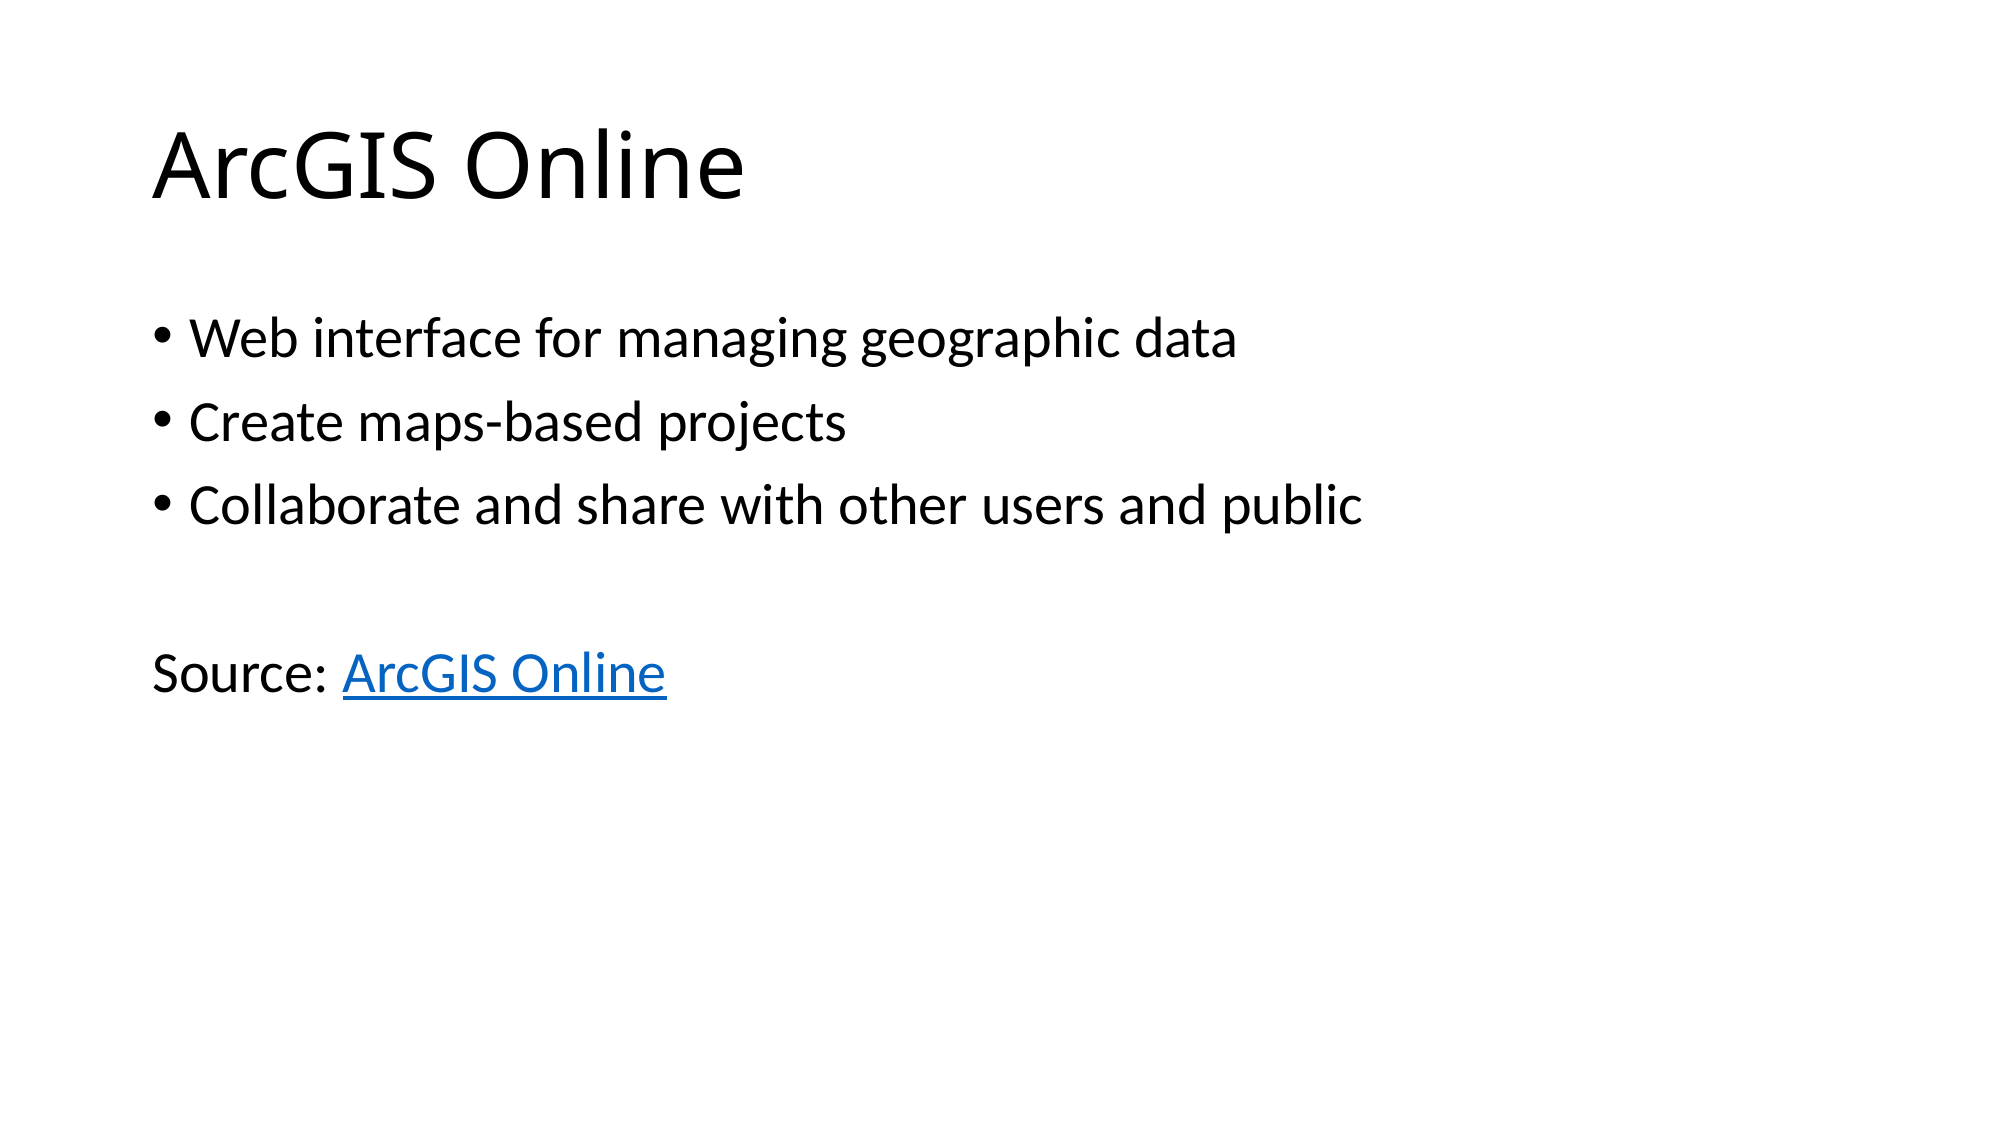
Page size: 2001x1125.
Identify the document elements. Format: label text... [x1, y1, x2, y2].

title ArcGIS Online [137, 59, 1863, 278]
list Web interface for managing geographic data Create maps-based projects Collaborate and share with other users and public Source: ArcGIS Online [137, 299, 1863, 1014]
